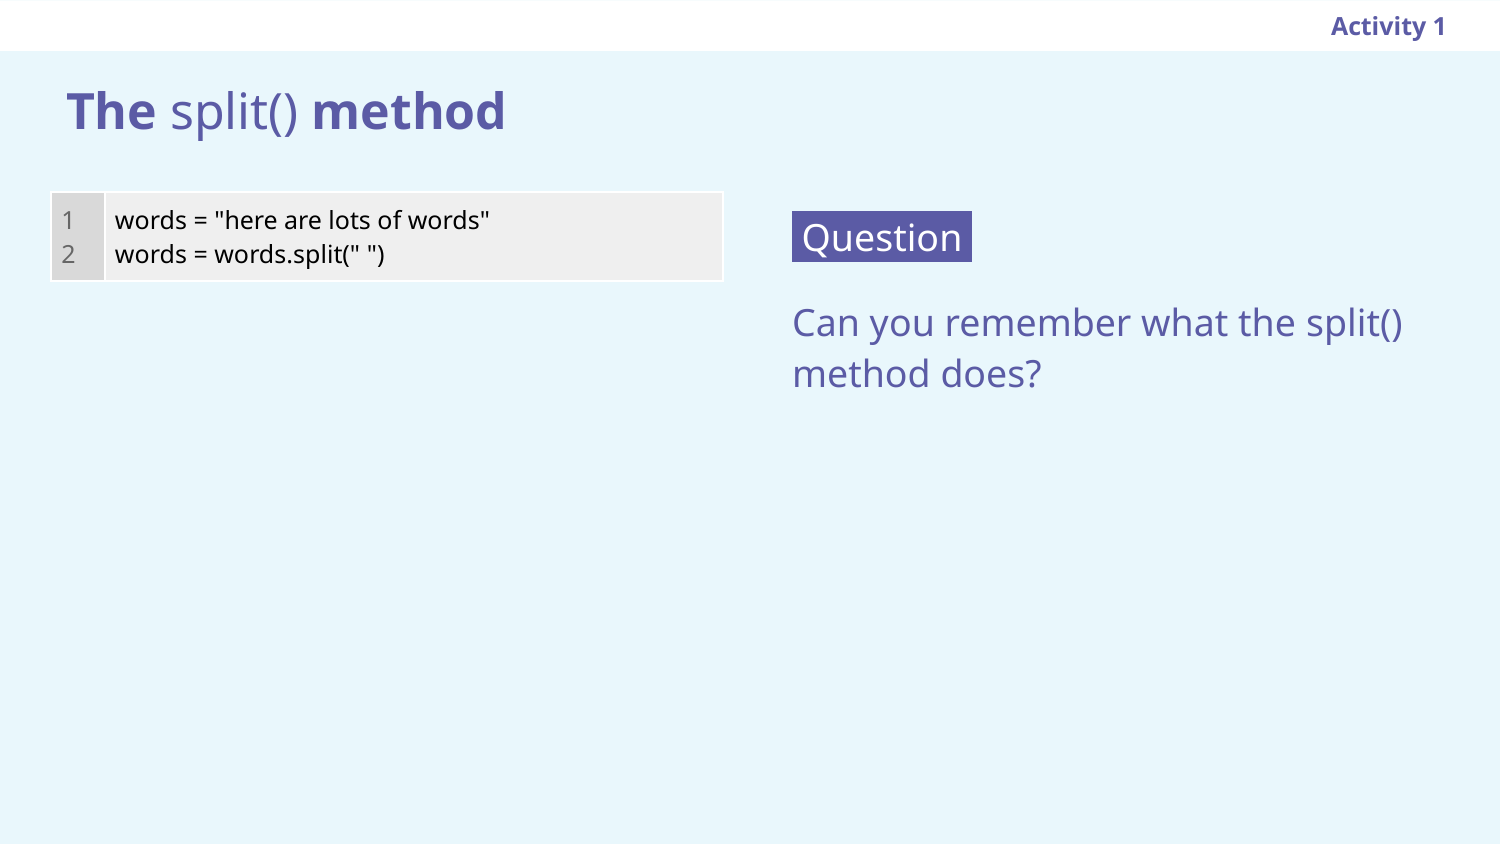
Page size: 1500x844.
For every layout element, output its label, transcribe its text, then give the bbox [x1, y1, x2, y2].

list Question . Can you remember what the split() method does? [776, 191, 1449, 793]
subtitle Activity 1 [862, 0, 1448, 52]
table_header 1 2 [52, 193, 104, 280]
table_header words = "here are lots of words" words = words.split(" ") [106, 193, 722, 280]
title The split() method [51, 52, 1449, 167]
